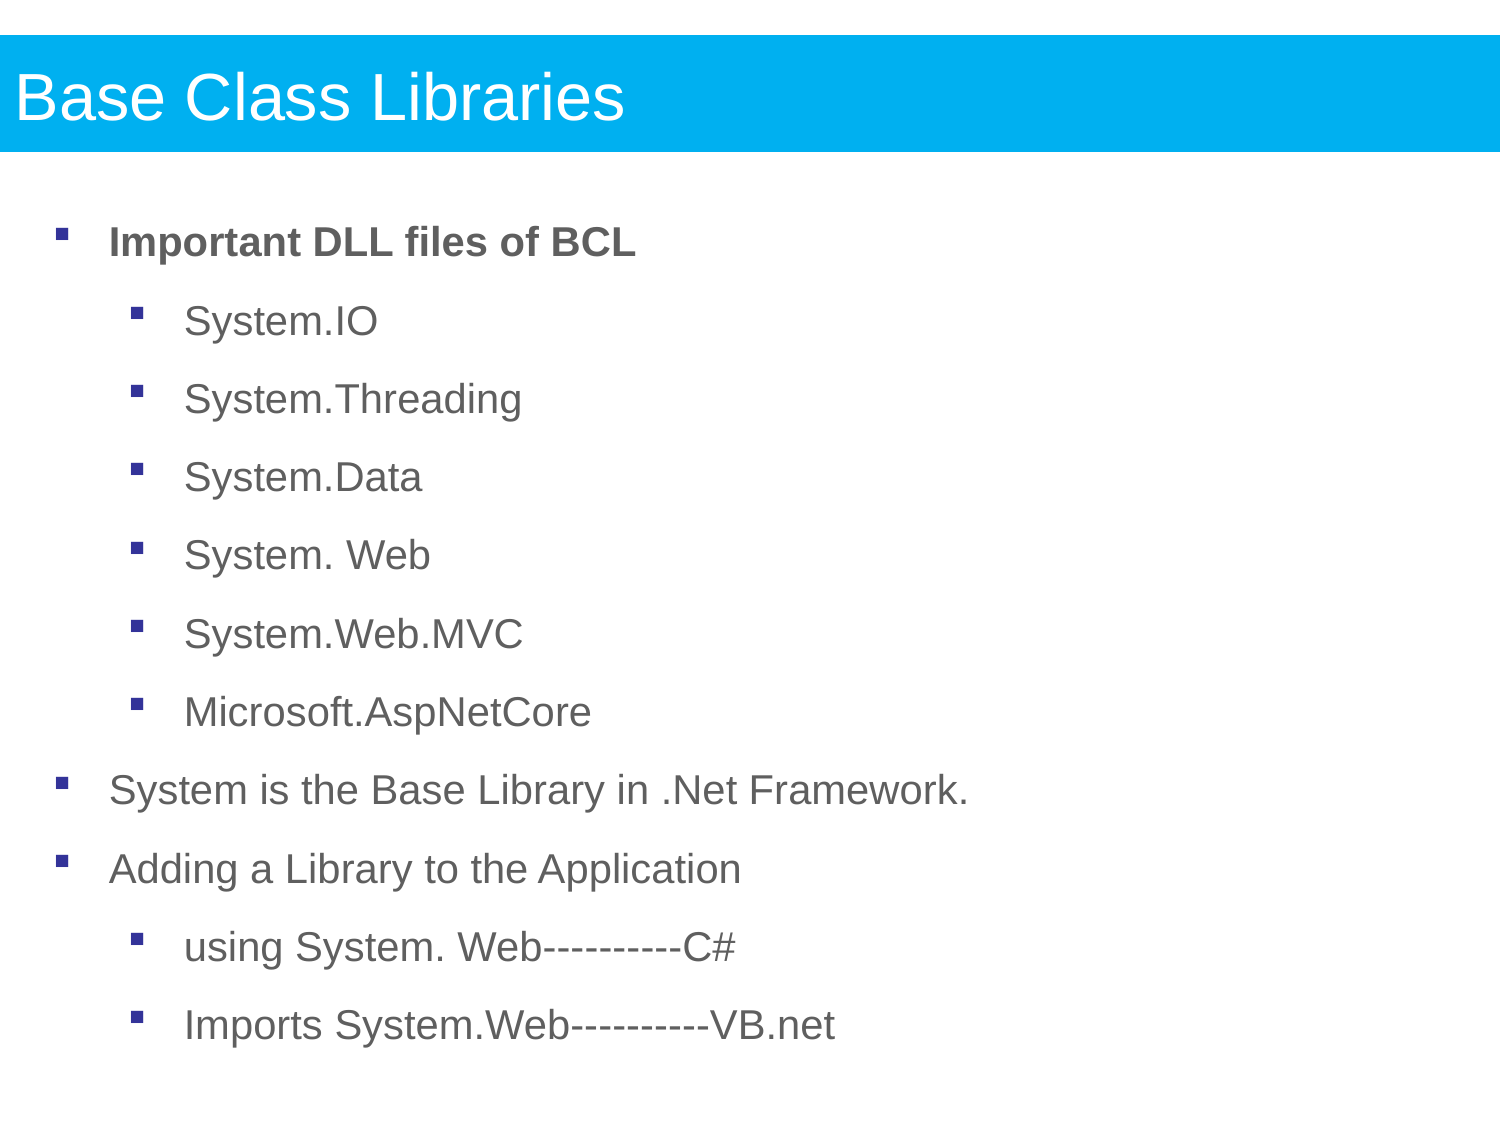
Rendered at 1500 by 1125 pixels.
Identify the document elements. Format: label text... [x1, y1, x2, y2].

text_box Base Class Libraries [0, 35, 1500, 152]
text_box Important DLL files of BCL System.IO System.Threading System.Data System. Web System.Web.MVC Microsoft.AspNetCore System is the Base Library in .Net Framework. Adding a Library to the Application using System. Web----------C# Imports System.Web----------VB.net [37, 187, 1396, 1038]
